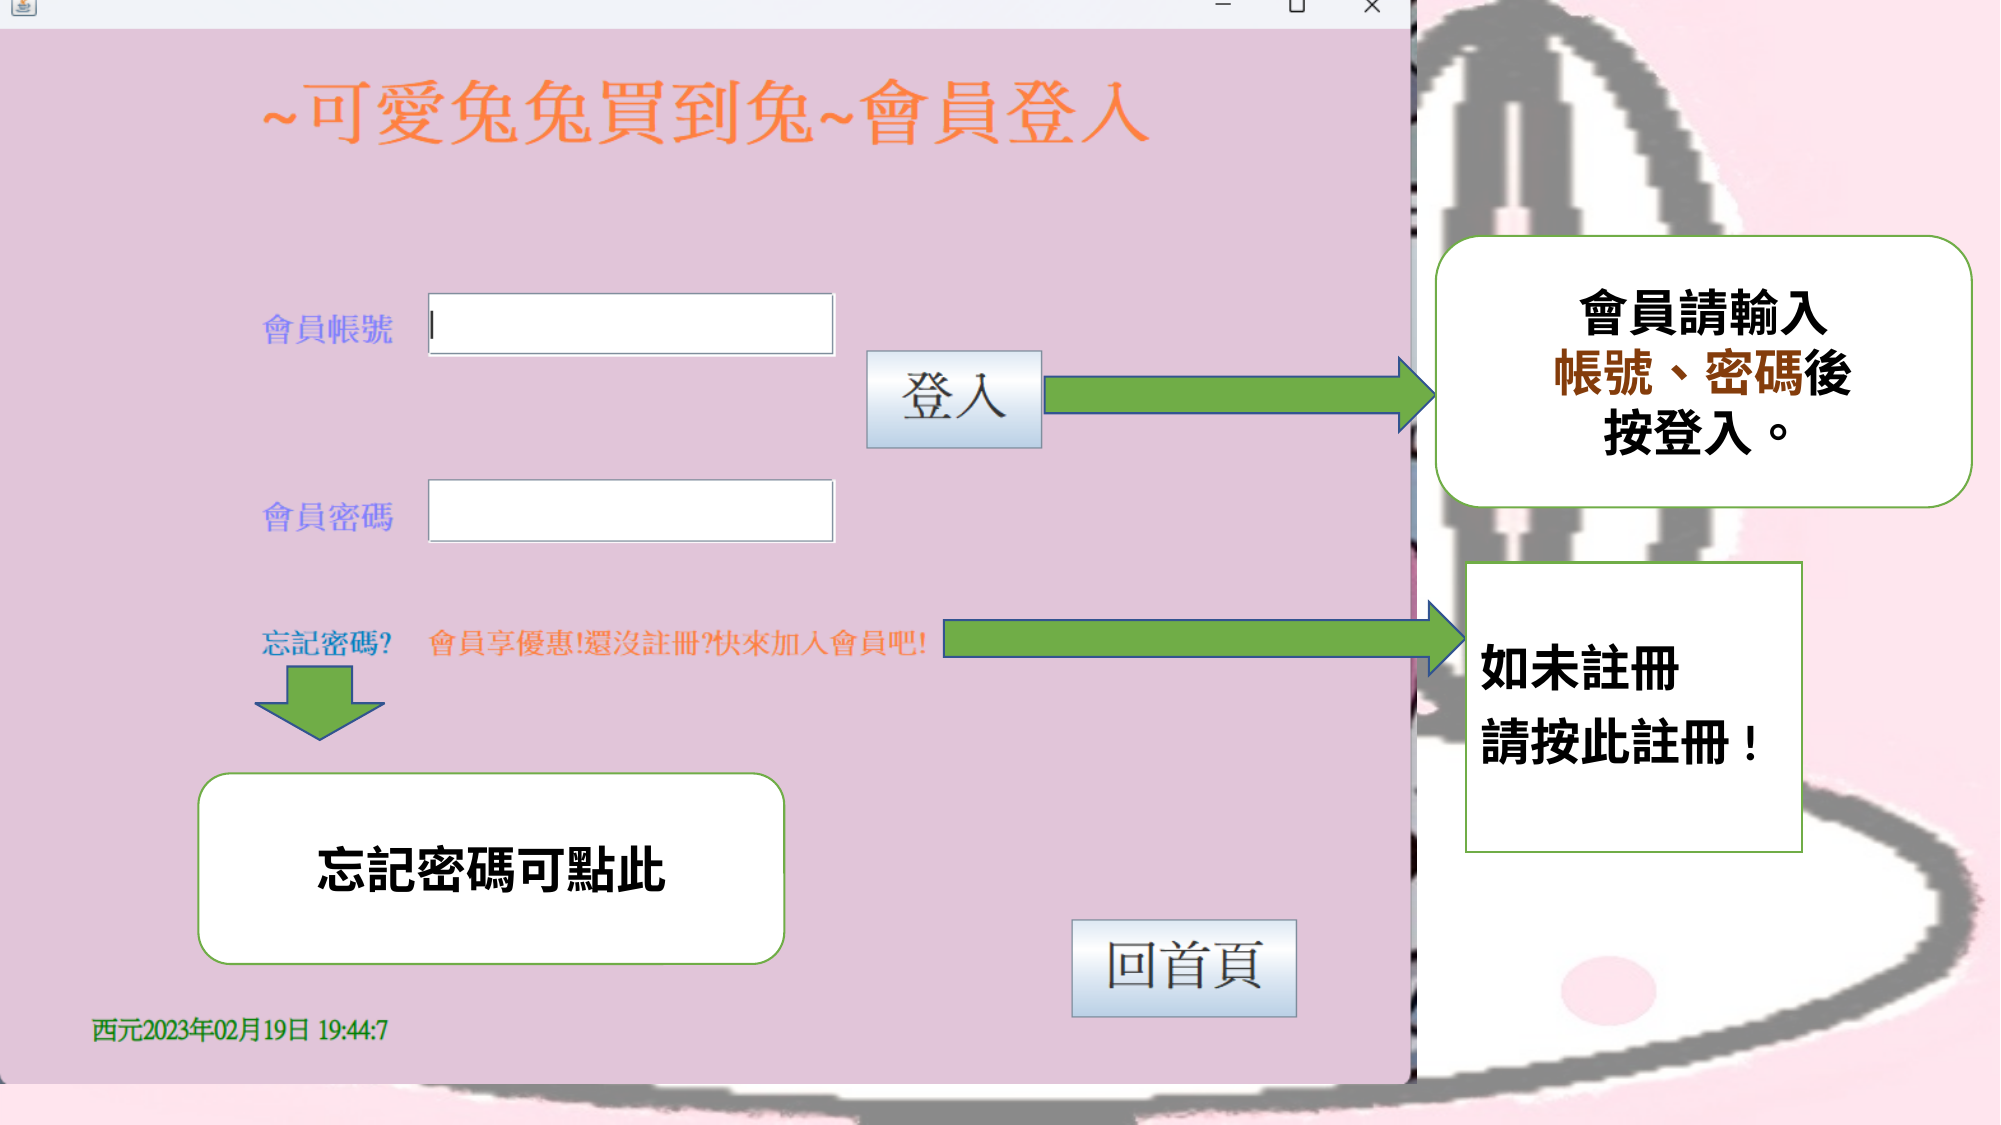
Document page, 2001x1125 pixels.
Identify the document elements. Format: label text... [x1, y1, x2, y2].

text_box 會員請輸入 帳號、密碼後 按登入。 [1434, 234, 1973, 509]
text_box [1417, 374, 1434, 416]
list 如未註冊 請按此註冊! [1465, 561, 1803, 853]
picture [0, 0, 1417, 1084]
text_box [1417, 599, 1465, 678]
